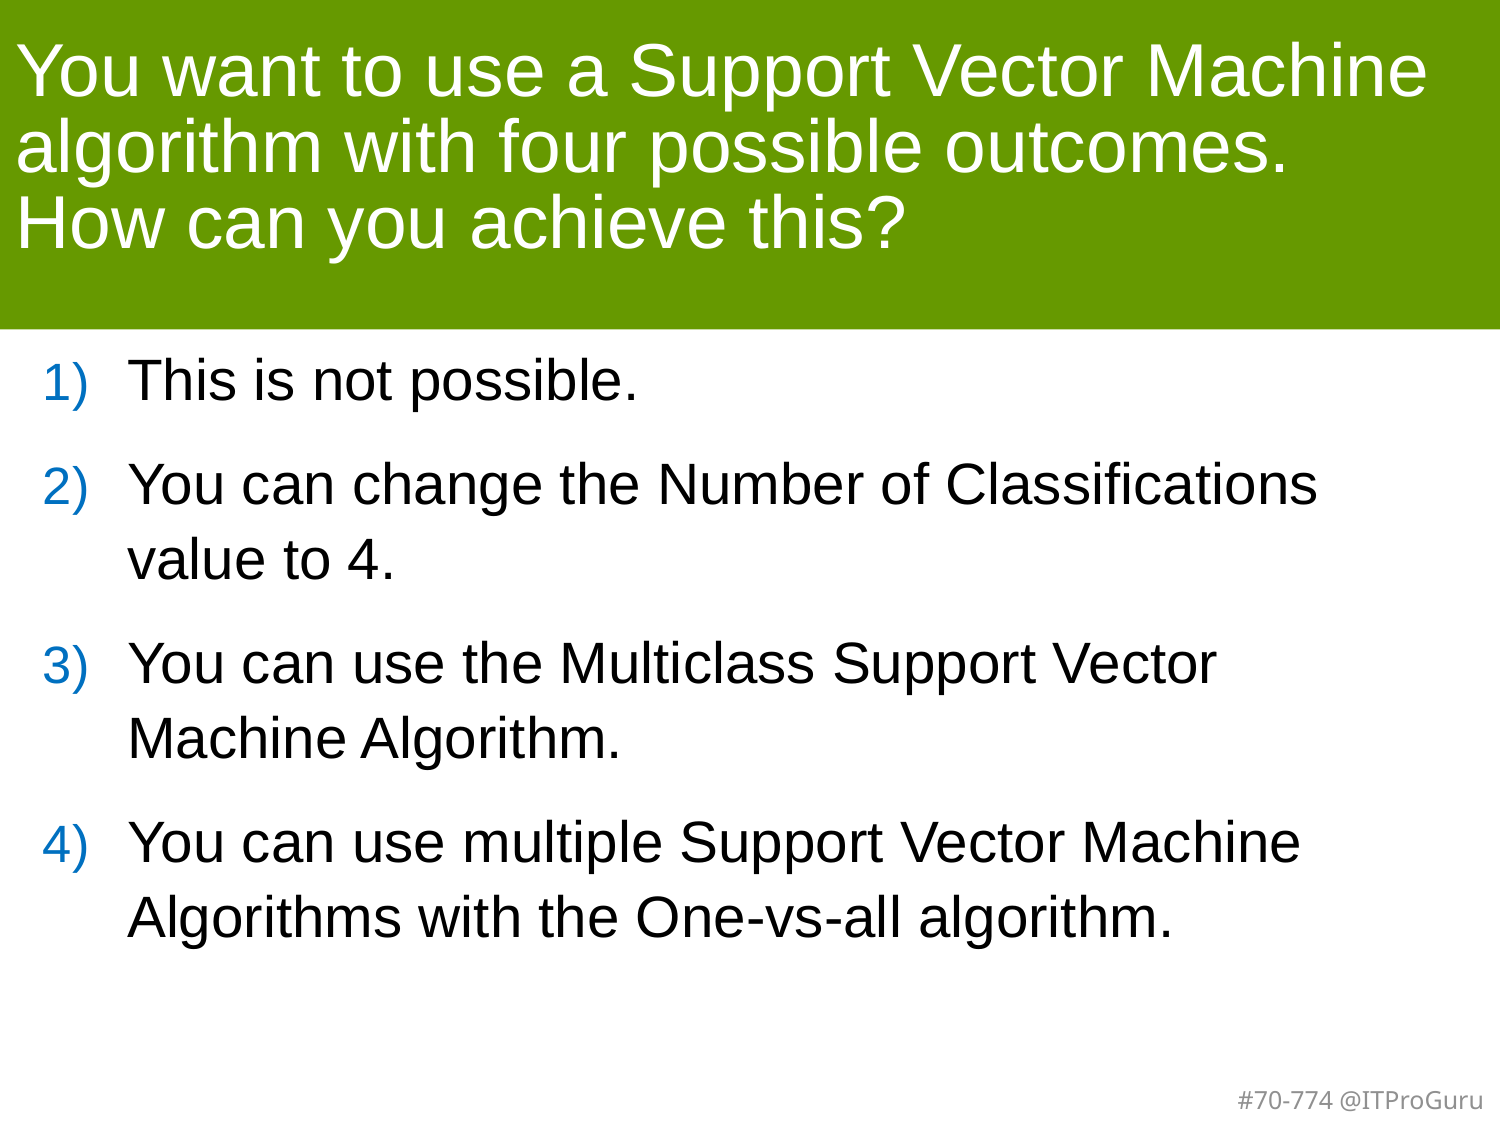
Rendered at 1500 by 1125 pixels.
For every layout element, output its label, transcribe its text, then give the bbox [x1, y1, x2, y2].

title You want to use a Support Vector Machine algorithm with four possible outcomes. How can you achieve this? [15, 0, 1466, 300]
list This is not possible. You can change the Number of Classifications value to 4. You can use the Multiclass Support Vector Machine Algorithm. You can use multiple Support Vector Machine Algorithms with the One-vs-all algorithm. [42, 337, 1450, 1017]
